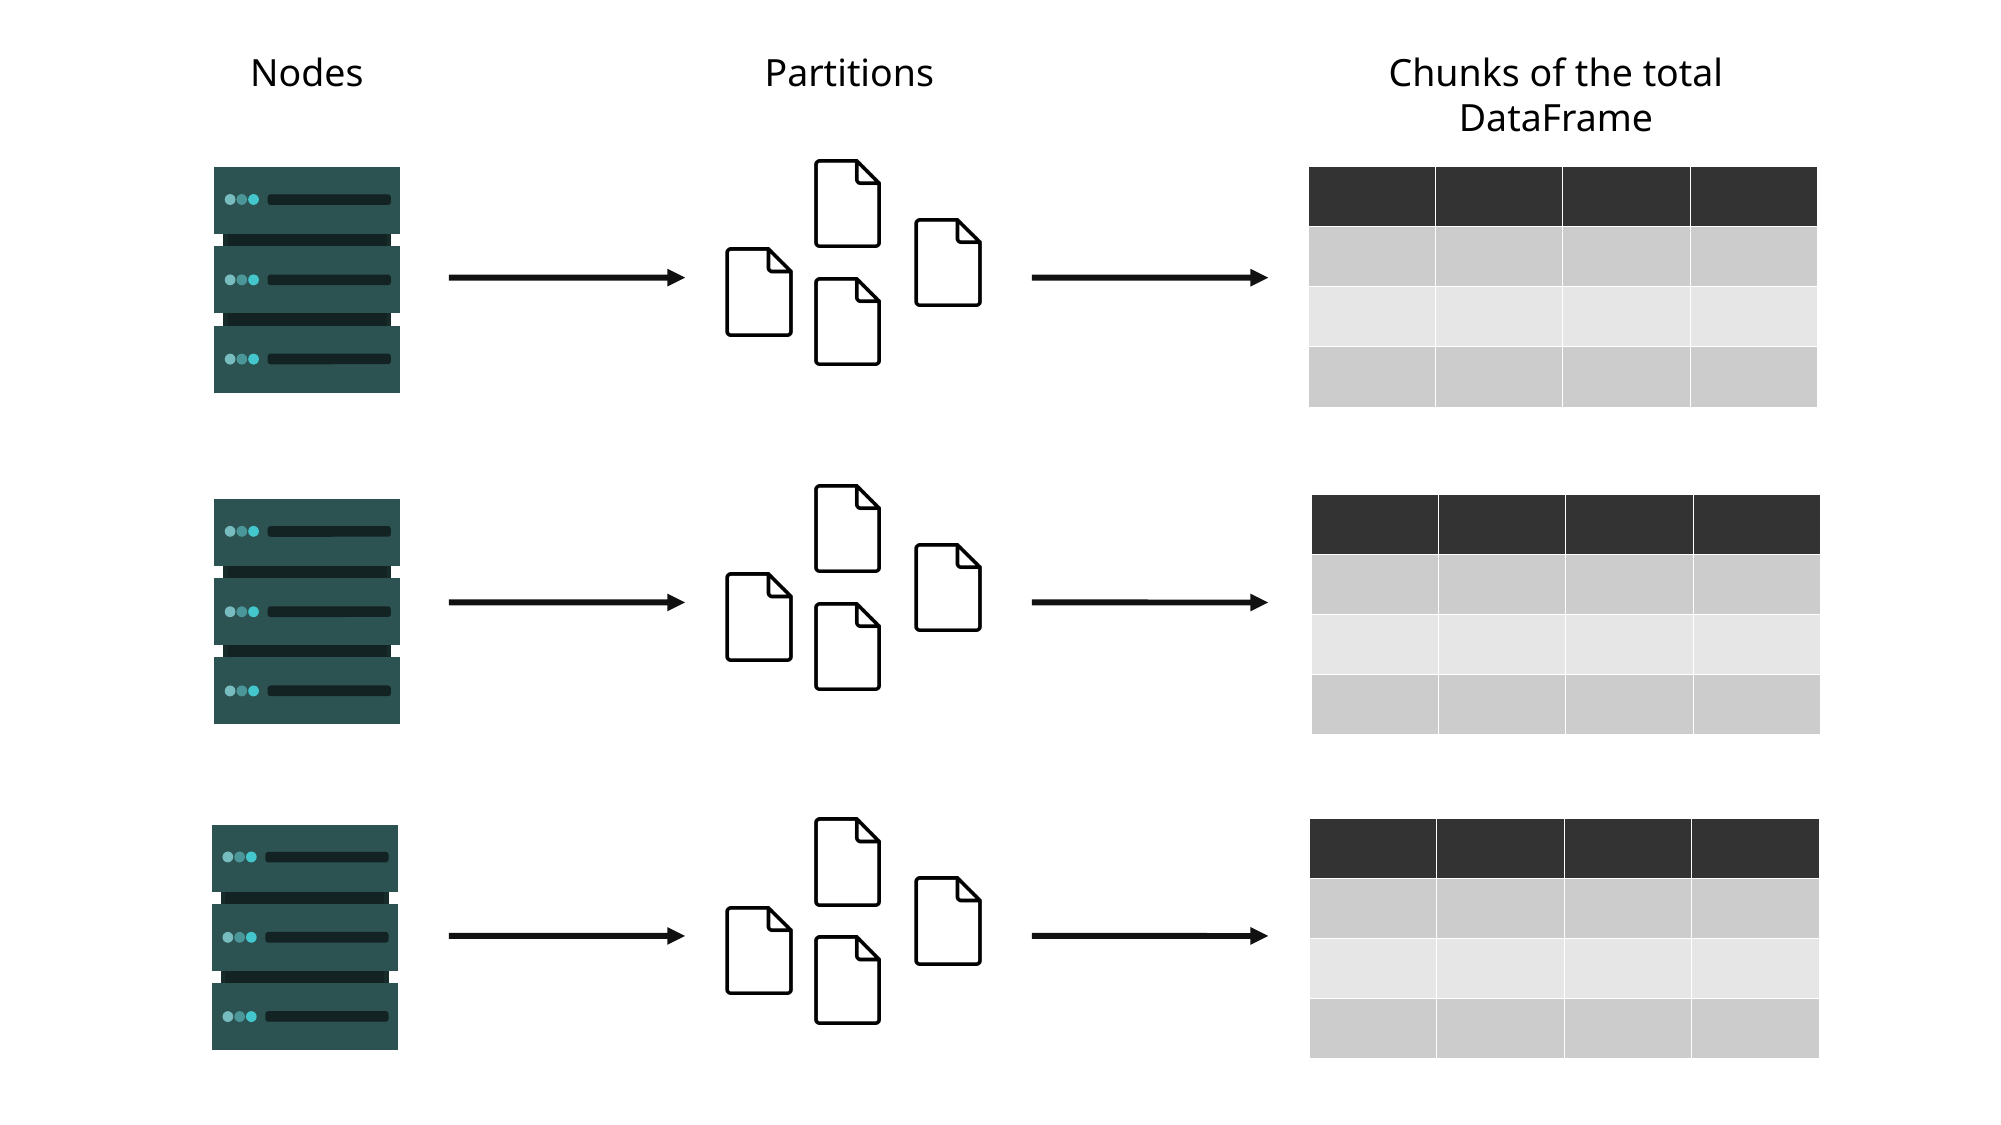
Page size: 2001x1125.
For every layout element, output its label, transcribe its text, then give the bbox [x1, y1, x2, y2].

table_cell [1436, 287, 1562, 346]
table_cell [1692, 939, 1819, 998]
table_cell [1437, 999, 1564, 1058]
table_cell [1309, 227, 1435, 286]
table_cell [1439, 675, 1565, 734]
table_header [1566, 495, 1693, 554]
table_cell [1566, 615, 1693, 674]
table_cell [1436, 347, 1562, 407]
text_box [215, 168, 399, 391]
table_cell [1563, 347, 1690, 407]
table_cell [1565, 879, 1691, 938]
text_box Chunks of the total DataFrame [1275, 41, 1837, 146]
table_cell [1694, 675, 1820, 734]
table_cell [1566, 555, 1693, 614]
table_cell [1312, 555, 1438, 614]
text_box [448, 596, 686, 609]
text_box [1031, 596, 1269, 609]
table_cell [1694, 615, 1820, 674]
table_cell [1691, 287, 1817, 346]
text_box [215, 500, 399, 723]
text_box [213, 826, 397, 1049]
table_header [1436, 167, 1562, 226]
table_cell [1566, 675, 1693, 734]
table_cell [1565, 939, 1691, 998]
table_header [1309, 167, 1435, 226]
picture [714, 159, 892, 367]
table_header [1439, 495, 1565, 554]
table_header [1437, 819, 1564, 878]
picture [714, 483, 892, 692]
table_cell [1691, 227, 1817, 286]
picture [903, 543, 993, 633]
text_box [448, 929, 686, 943]
text_box [1031, 271, 1269, 284]
table_cell [1310, 999, 1436, 1058]
table_cell [1691, 347, 1817, 407]
table_cell [1694, 555, 1820, 614]
table_header [1565, 819, 1691, 878]
table_cell [1439, 555, 1565, 614]
table_cell [1439, 615, 1565, 674]
table_cell [1309, 287, 1435, 346]
table_cell [1310, 939, 1436, 998]
table_cell [1563, 227, 1690, 286]
table_cell [1310, 879, 1436, 938]
table_header [1694, 495, 1820, 554]
picture [903, 876, 993, 966]
table_cell [1565, 999, 1691, 1058]
picture [714, 817, 892, 1025]
table_cell [1437, 939, 1564, 998]
table_cell [1692, 999, 1819, 1058]
table_cell [1436, 227, 1562, 286]
text_box Partitions [659, 41, 1040, 101]
table_cell [1309, 347, 1435, 407]
table_cell [1437, 879, 1564, 938]
table_cell [1312, 615, 1438, 674]
table_header [1310, 819, 1436, 878]
text_box [448, 271, 686, 284]
text_box [1031, 929, 1269, 943]
table_header [1563, 167, 1690, 226]
table_header [1692, 819, 1819, 878]
text_box Nodes [117, 41, 497, 101]
table_header [1312, 495, 1438, 554]
picture [903, 218, 993, 308]
table_header [1691, 167, 1817, 226]
table_cell [1692, 879, 1819, 938]
table_cell [1563, 287, 1690, 346]
table_cell [1312, 675, 1438, 734]
